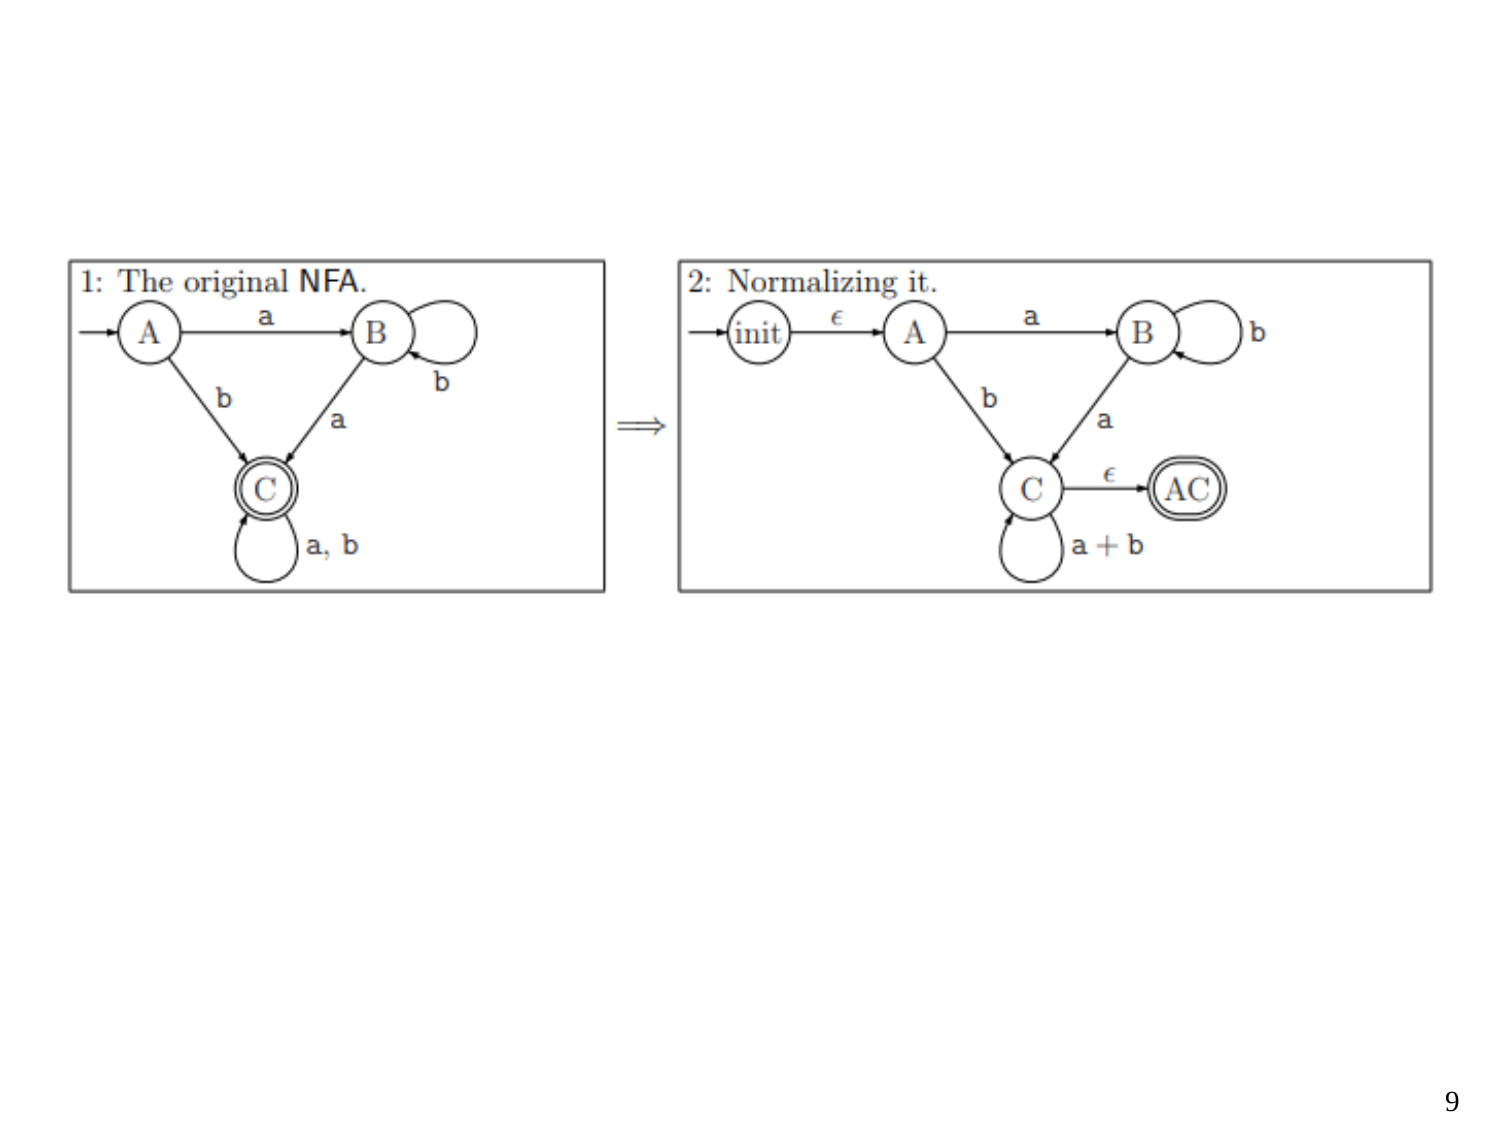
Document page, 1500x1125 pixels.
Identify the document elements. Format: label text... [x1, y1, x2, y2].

slide_number 9 [1162, 1074, 1476, 1125]
picture [55, 249, 1444, 601]
